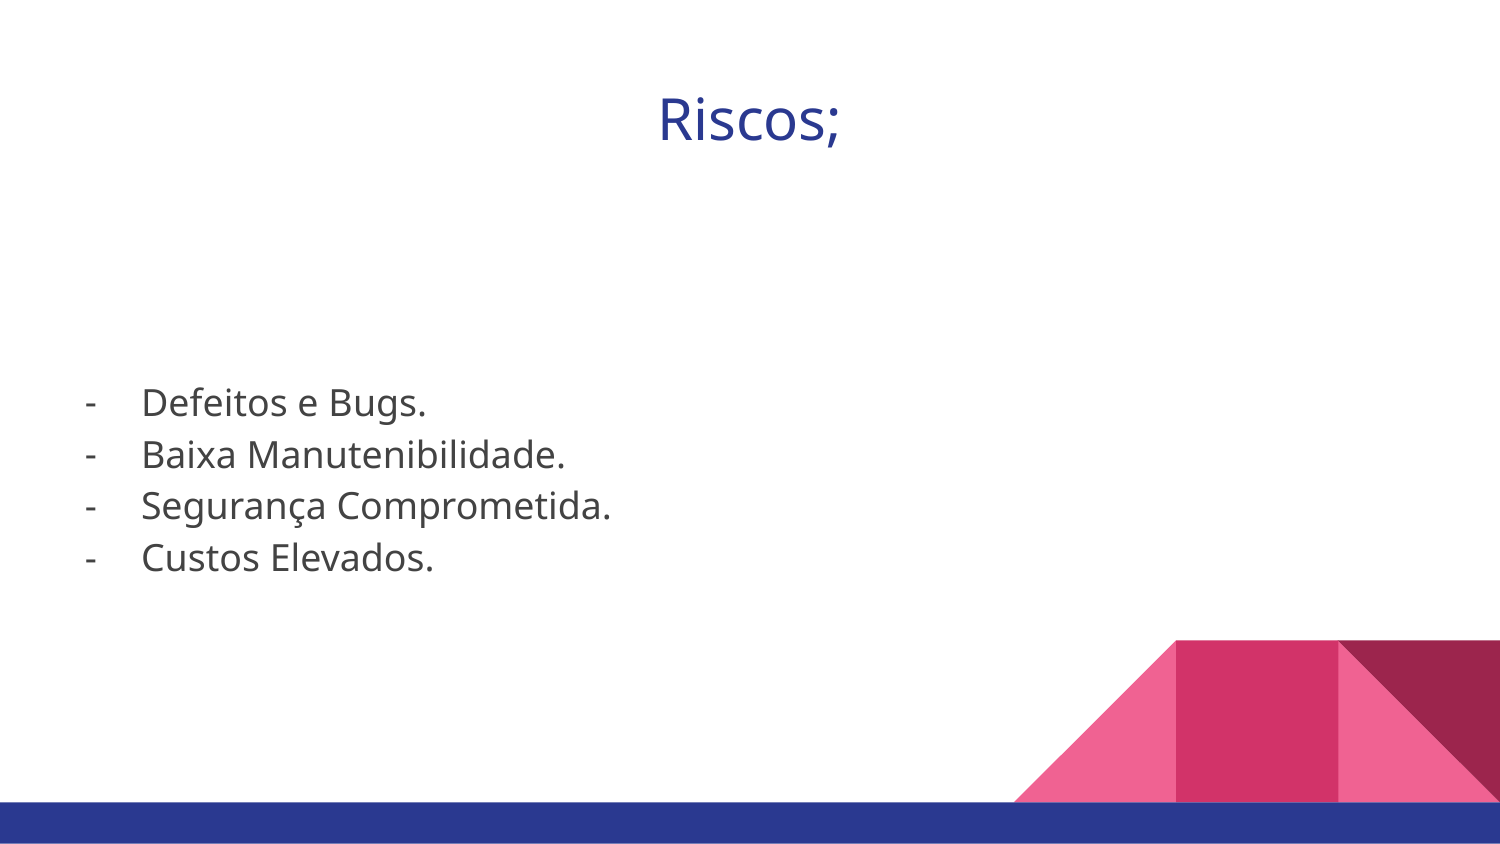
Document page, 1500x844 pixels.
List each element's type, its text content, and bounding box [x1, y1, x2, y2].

title Riscos; [0, 67, 1500, 167]
list Defeitos e Bugs. Baixa Manutenibilidade. Segurança Comprometida. Custos Elevados. [51, 201, 1449, 750]
